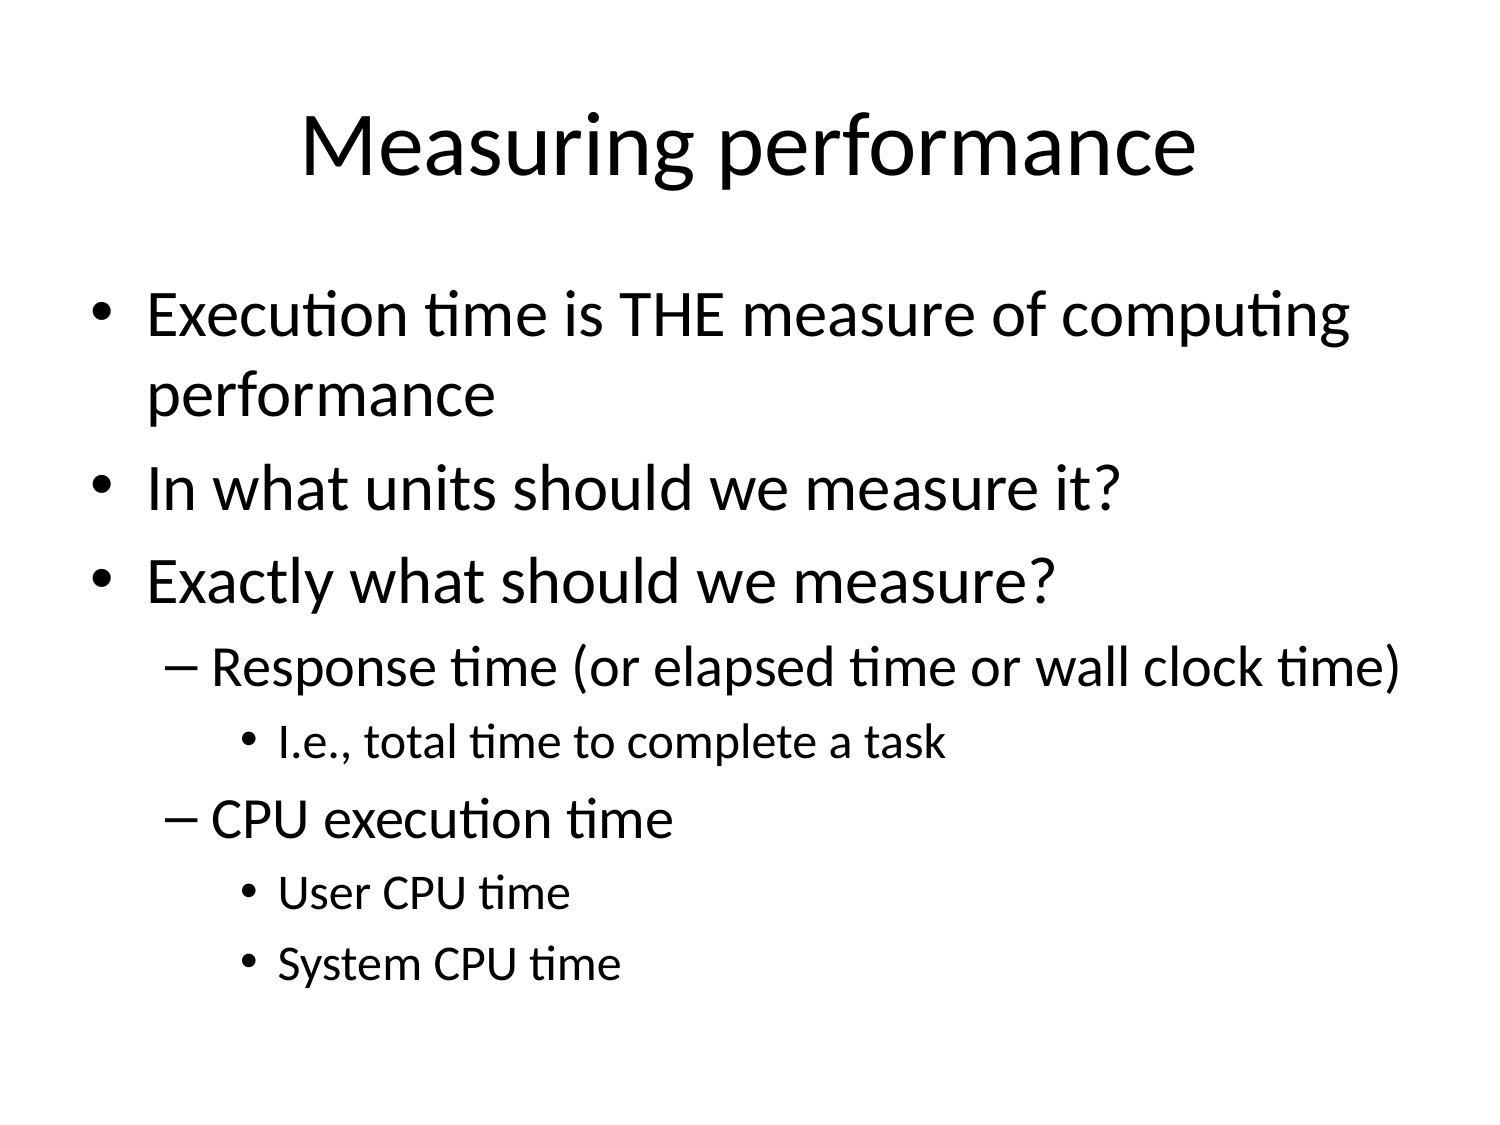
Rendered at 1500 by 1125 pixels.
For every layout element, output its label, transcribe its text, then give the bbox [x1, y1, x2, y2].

list Execution time is THE measure of computing performance In what units should we measure it? Exactly what should we measure? Response time (or elapsed time or wall clock time) I.e., total time to complete a task CPU execution time User CPU time System CPU time [75, 262, 1425, 1005]
title Measuring performance [75, 45, 1425, 233]
